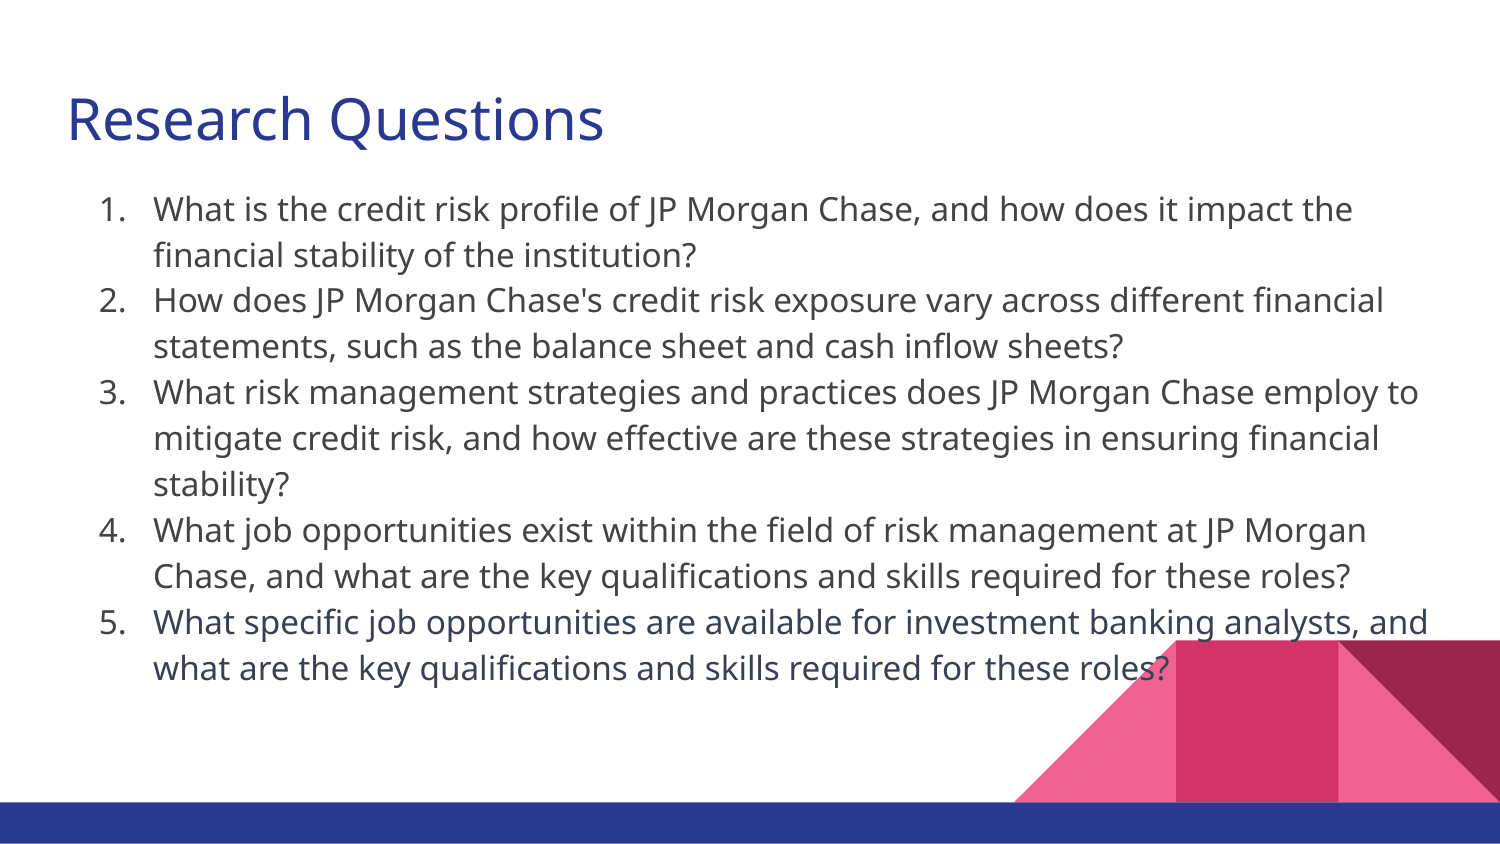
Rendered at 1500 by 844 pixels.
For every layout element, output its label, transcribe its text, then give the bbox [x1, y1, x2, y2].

title Research Questions [51, 67, 1449, 167]
list What is the credit risk profile of JP Morgan Chase, and how does it impact the financial stability of the institution? How does JP Morgan Chase's credit risk exposure vary across different financial statements, such as the balance sheet and cash inflow sheets? What risk management strategies and practices does JP Morgan Chase employ to mitigate credit risk, and how effective are these strategies in ensuring financial stability? What job opportunities exist within the field of risk management at JP Morgan Chase, and what are the key qualifications and skills required for these roles? What specific job opportunities are available for investment banking analysts, and what are the key qualifications and skills required for these roles? [63, 166, 1461, 715]
